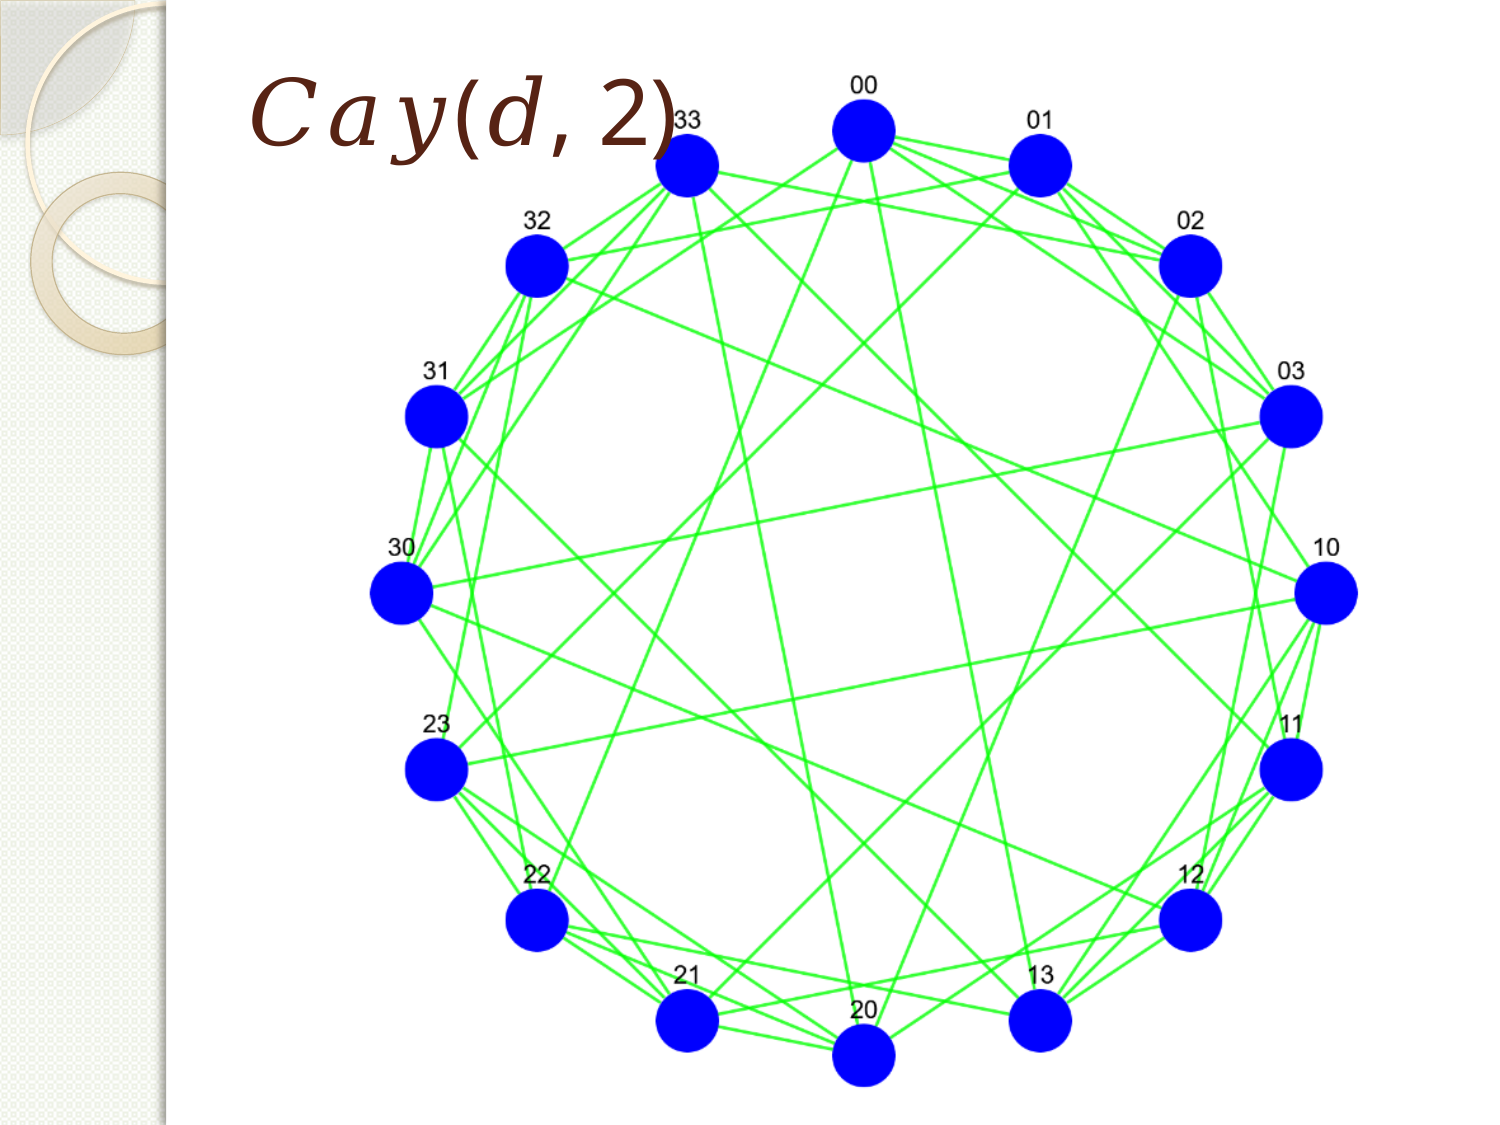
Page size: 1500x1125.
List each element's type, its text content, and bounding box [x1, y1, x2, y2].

picture [361, 54, 1367, 1101]
title 𝐶𝑎𝑦(𝑑, 2) [230, 45, 1466, 173]
